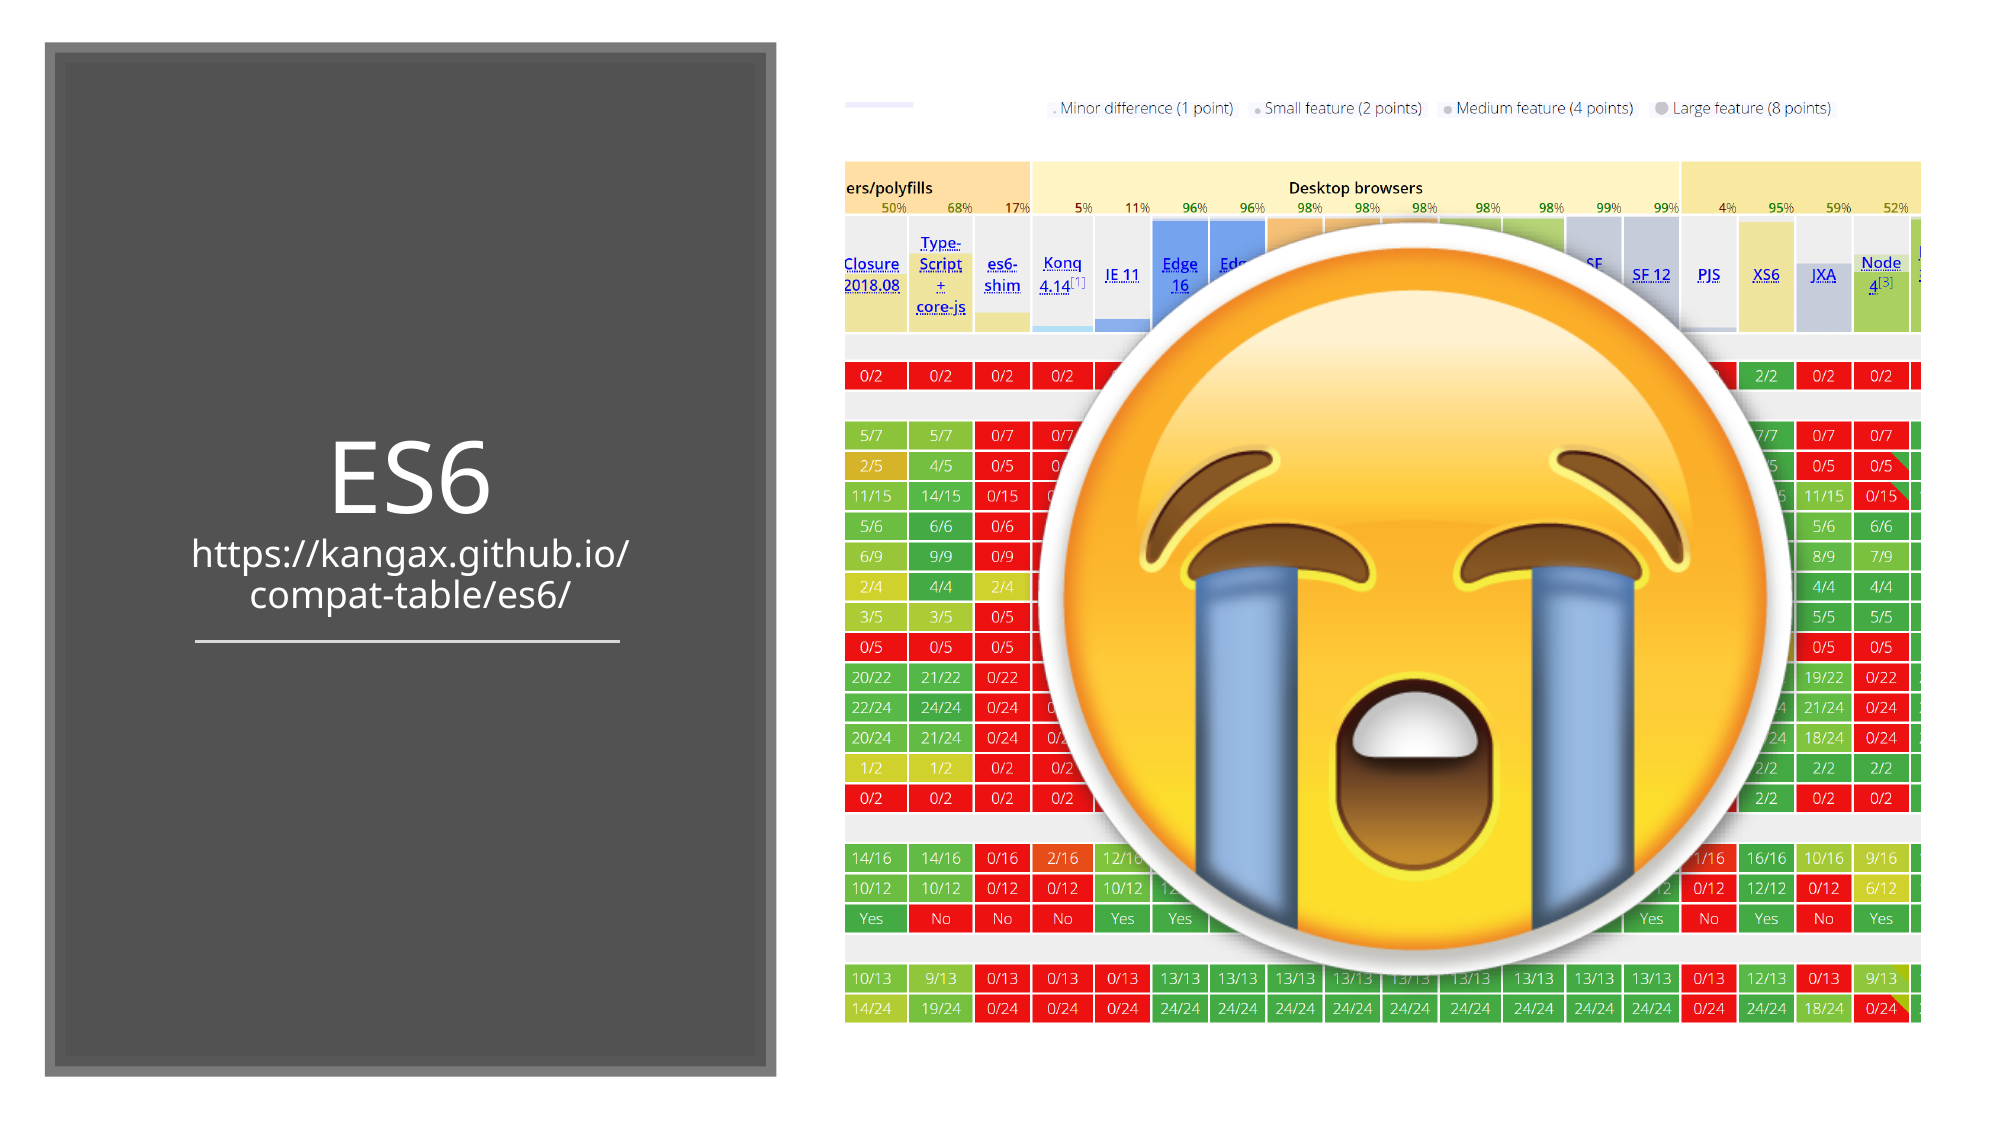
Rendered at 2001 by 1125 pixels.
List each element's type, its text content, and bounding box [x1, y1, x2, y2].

text_box [54, 52, 767, 1067]
picture [999, 194, 1829, 1023]
title ES6 https://kangax.github.io/compat-table/es6/ [110, 149, 711, 624]
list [845, 102, 1921, 1024]
